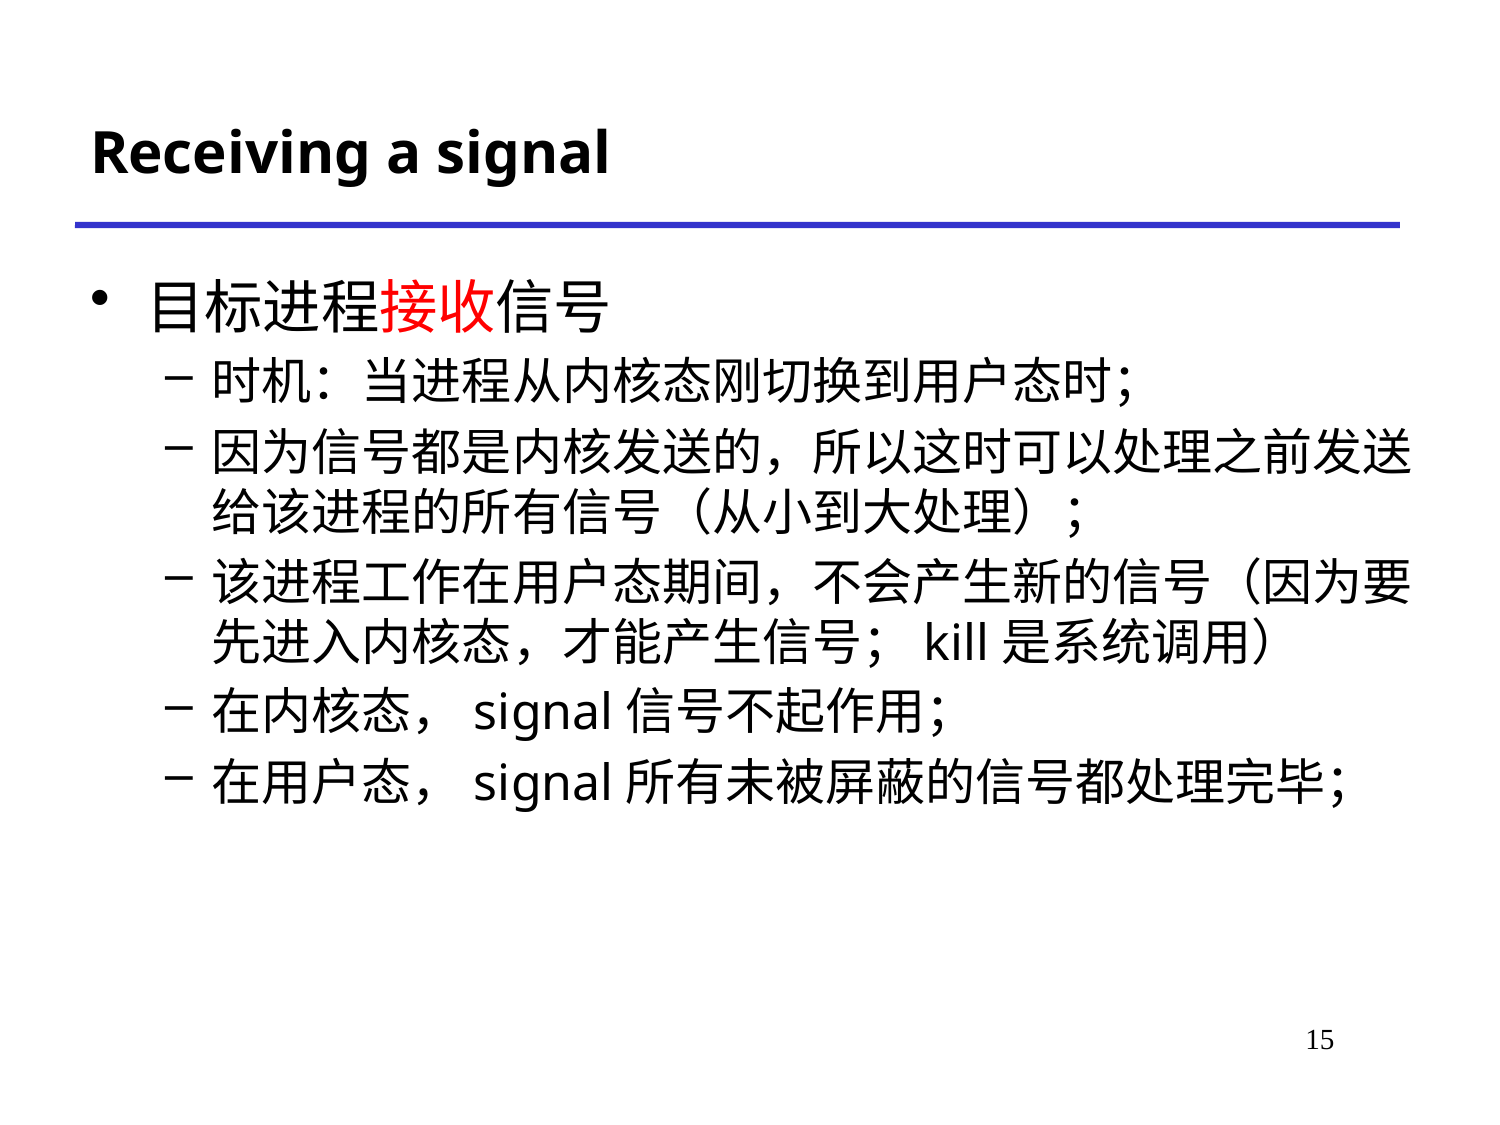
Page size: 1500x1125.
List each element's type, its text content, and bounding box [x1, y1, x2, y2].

list 目标进程接收信号 时机：当进程从内核态刚切换到用户态时； 因为信号都是内核发送的，所以这时可以处理之前发送给该进程的所有信号（从小到大处理）； 该进程工作在用户态期间，不会产生新的信号（因为要先进入内核态，才能产生信号；kill是系统调用） 在内核态，signal信号不起作用； 在用户态，signal所有未被屏蔽的信号都处理完毕； [75, 262, 1463, 988]
title Receiving a signal [75, 75, 1400, 225]
slide_number 15 [1137, 1012, 1351, 1088]
